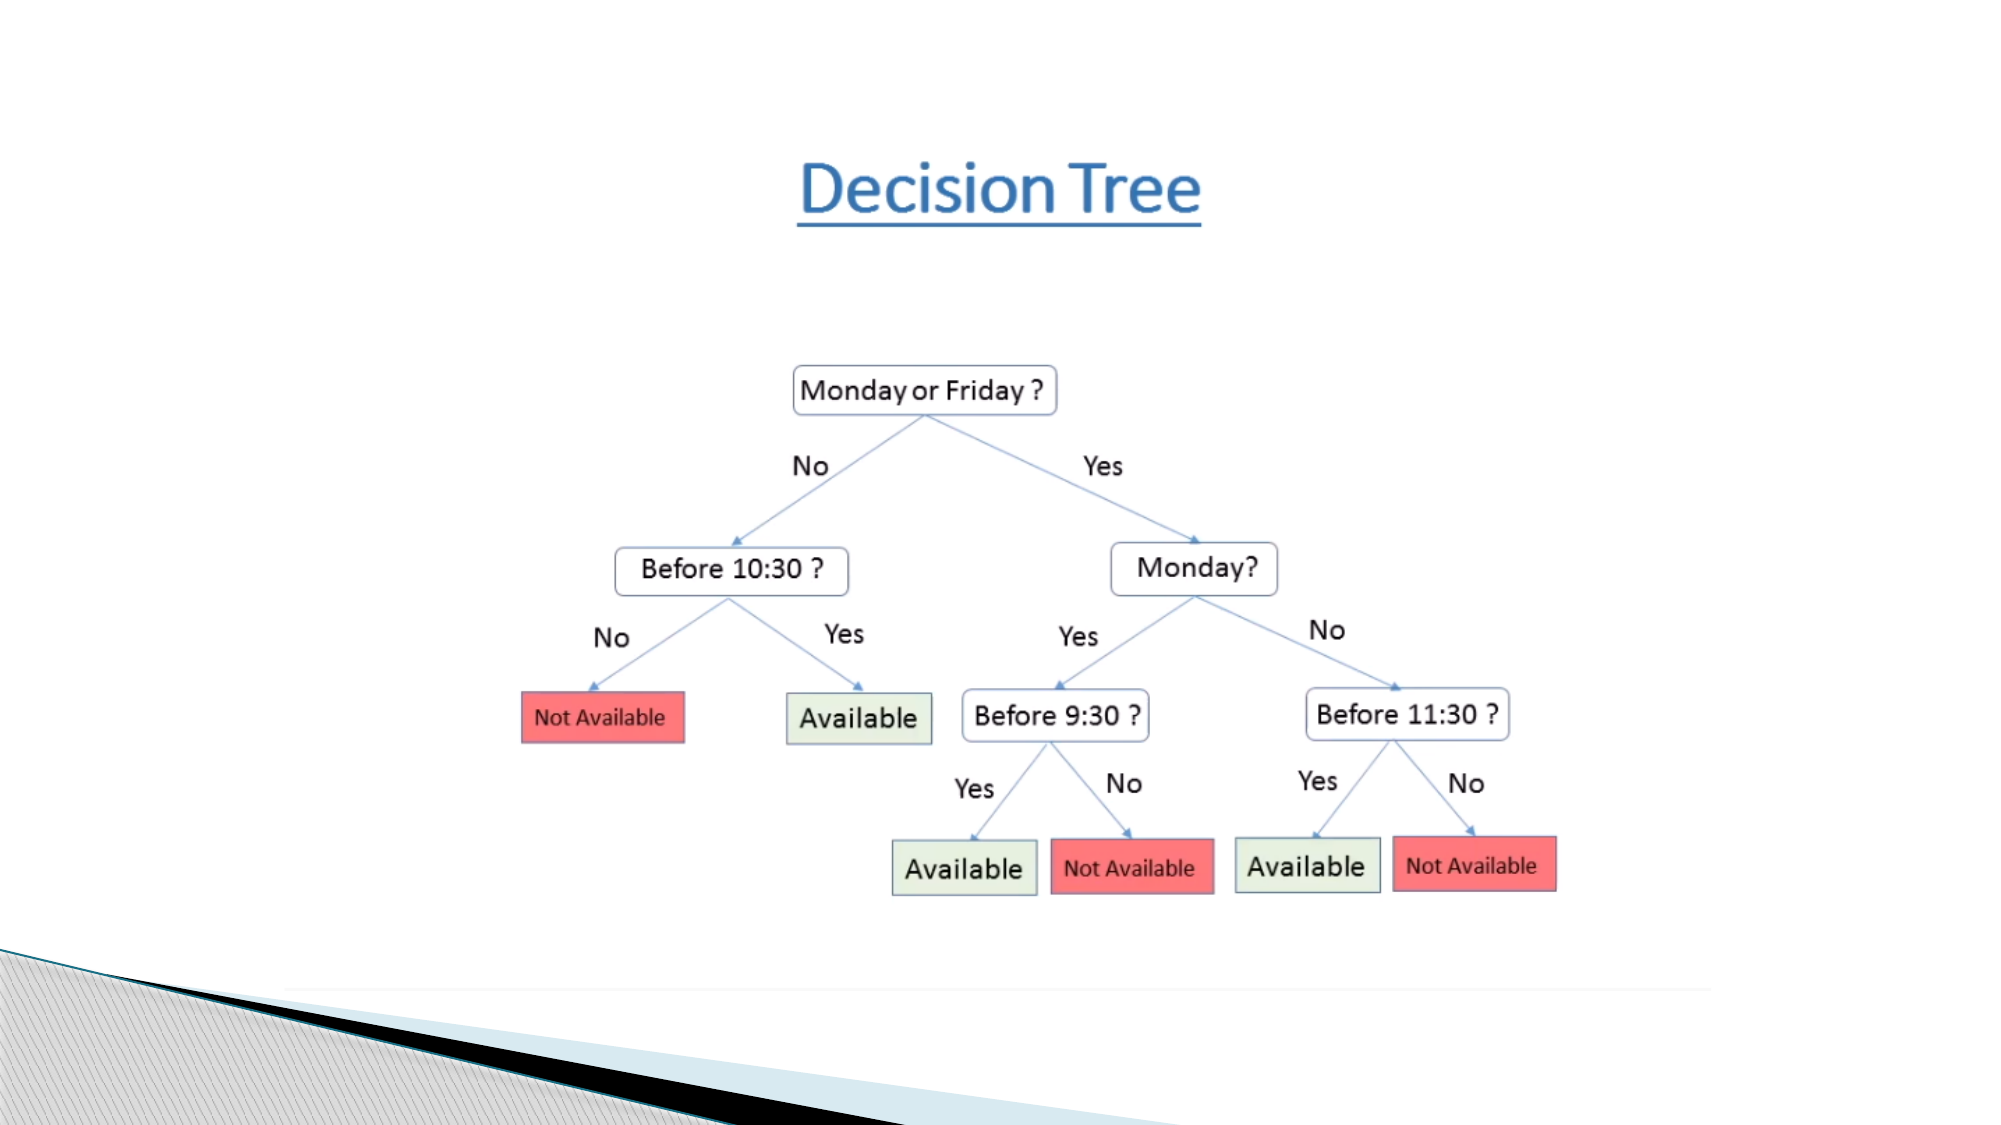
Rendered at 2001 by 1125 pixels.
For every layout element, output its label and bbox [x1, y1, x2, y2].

picture [284, 116, 1712, 991]
